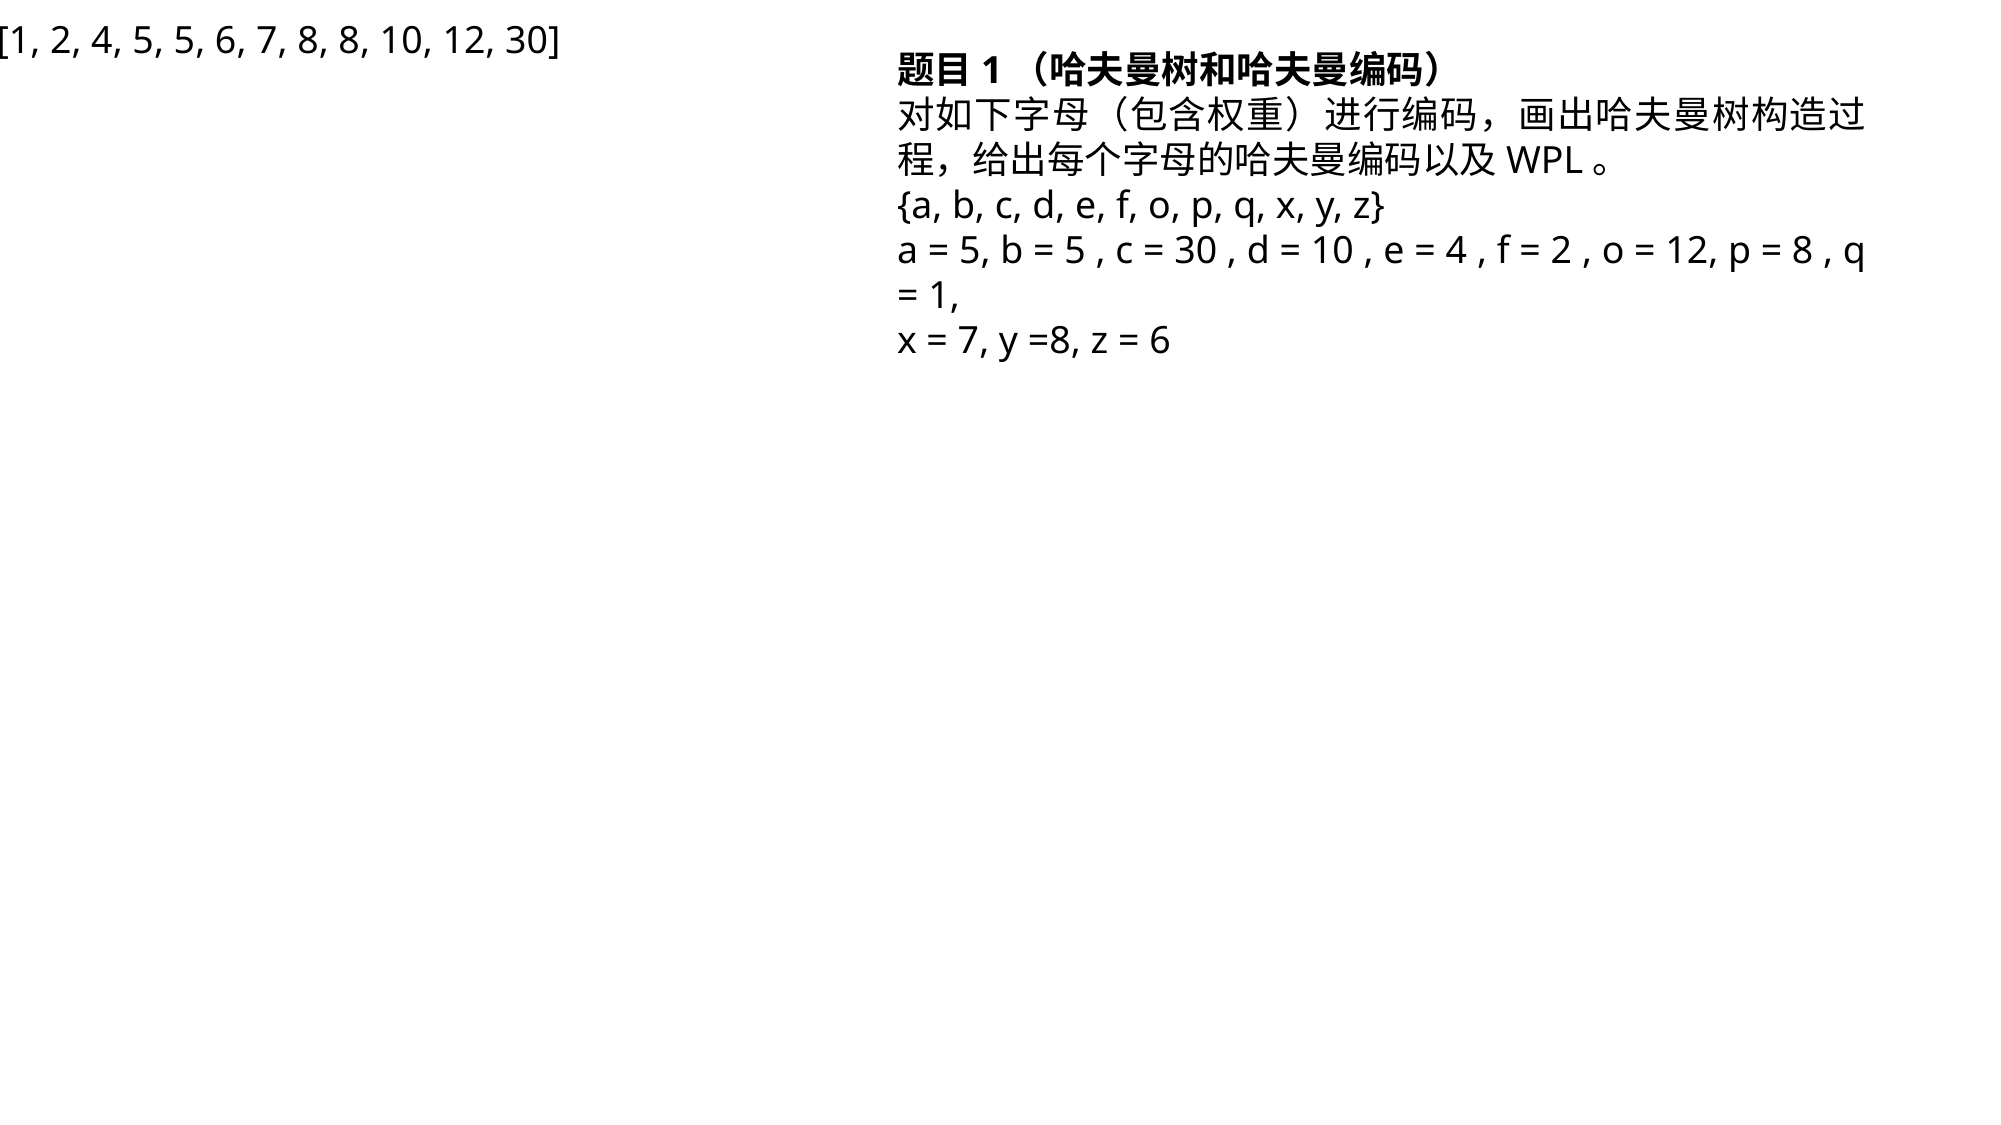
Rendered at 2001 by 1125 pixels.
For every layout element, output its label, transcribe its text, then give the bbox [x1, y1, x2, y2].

text_box 题目1（哈夫曼树和哈夫曼编码） 对如下字母（包含权重）进行编码，画出哈夫曼树构造过程，给出每个字母的哈夫曼编码以及WPL。 {a, b, c, d, e, f, o, p, q, x, y, z} a = 5, b = 5 , c = 30 , d = 10 , e = 4 , f = 2 , o = 12, p = 8 , q = 1, x = 7, y =8, z = 6 [882, 38, 1883, 369]
text_box [1, 2, 4, 5, 5, 6, 7, 8, 8, 10, 12, 30] [0, 8, 576, 69]
